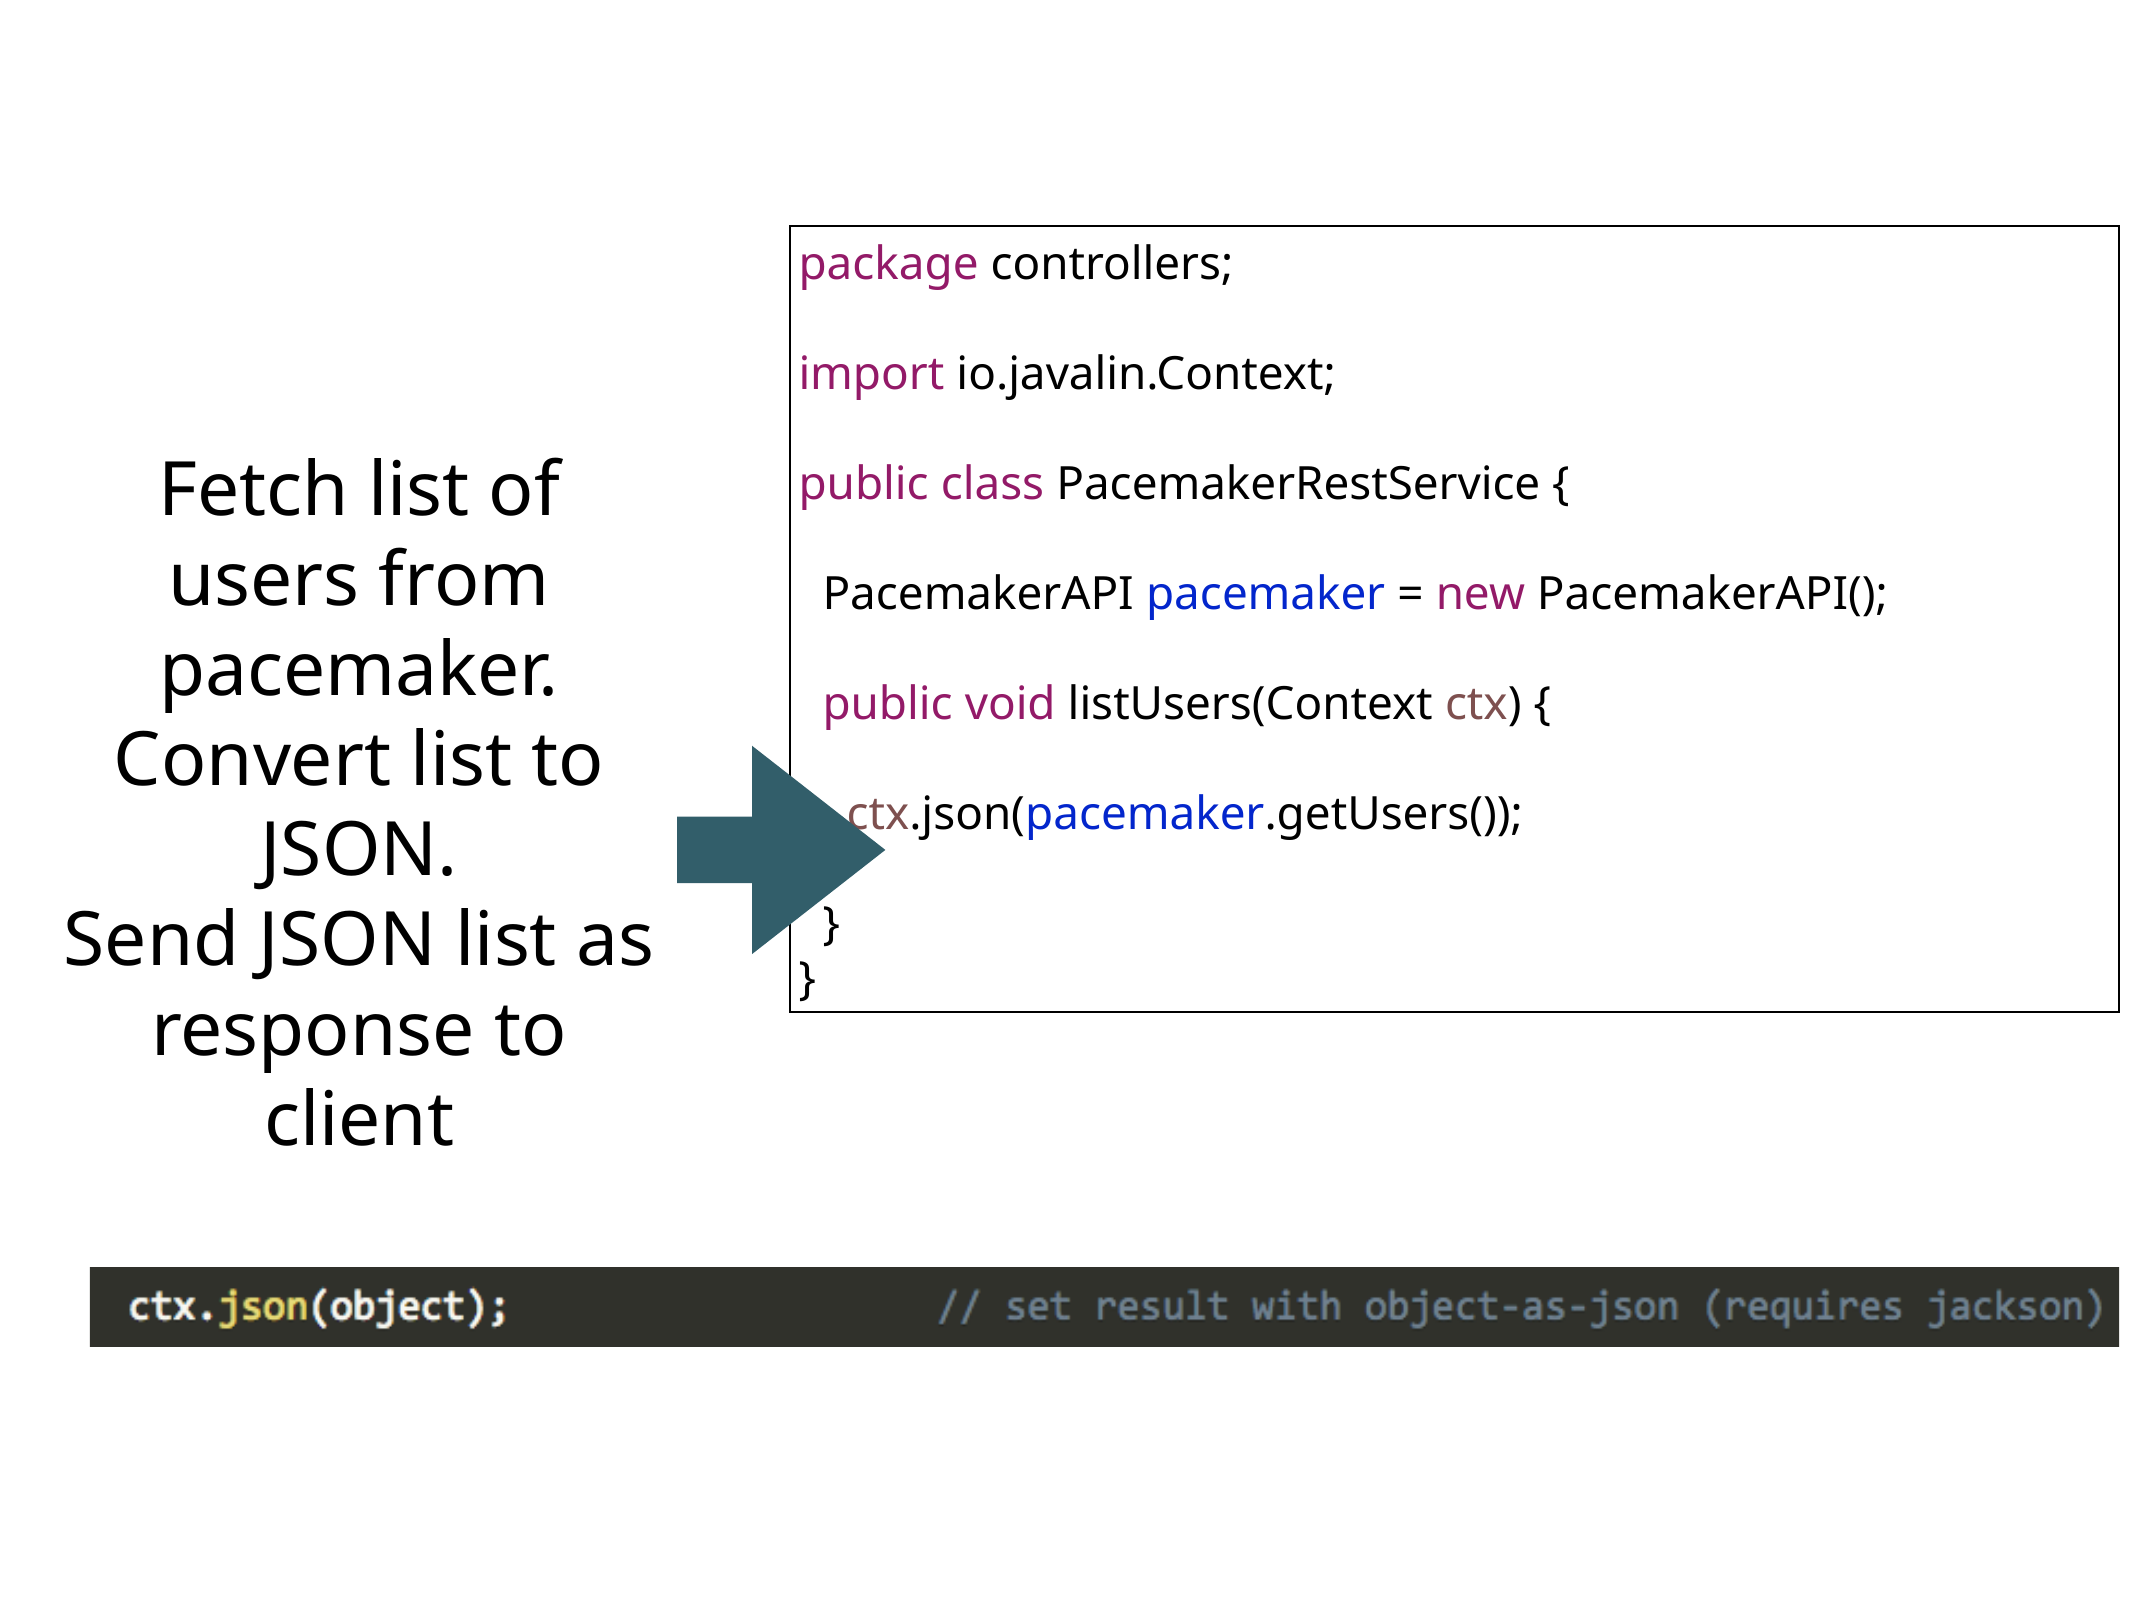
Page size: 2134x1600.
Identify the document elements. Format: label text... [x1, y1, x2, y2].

text_box Fetch list of users from pacemaker. Convert list to JSON. Send JSON list as response to client [51, 431, 667, 1169]
text_box [677, 745, 886, 955]
text_box package controllers; import io.javalin.Context; public class PacemakerRestService { PacemakerAPI pacemaker = new PacemakerAPI(); public void listUsers(Context ctx) { ctx.json(pacemaker.getUsers()); } } [790, 225, 2120, 1012]
picture [89, 1267, 2120, 1347]
